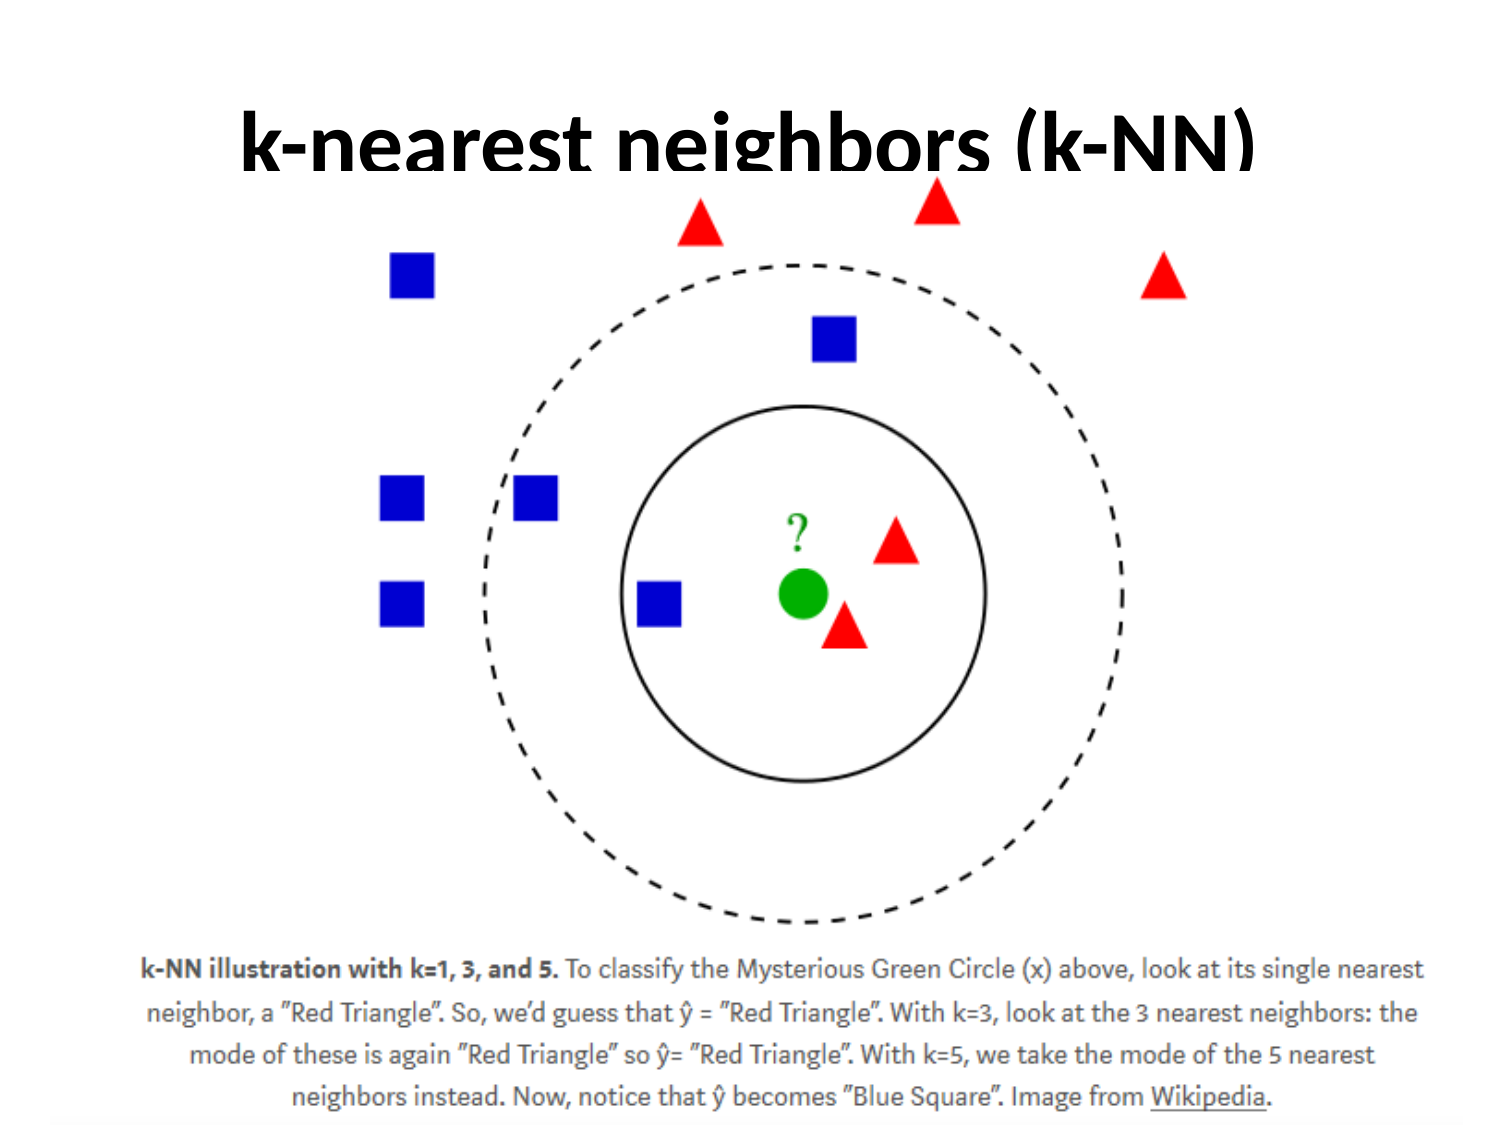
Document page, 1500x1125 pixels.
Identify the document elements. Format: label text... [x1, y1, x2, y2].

picture [49, 170, 1463, 1125]
title k-nearest neighbors (k-NN) [75, 45, 1425, 170]
